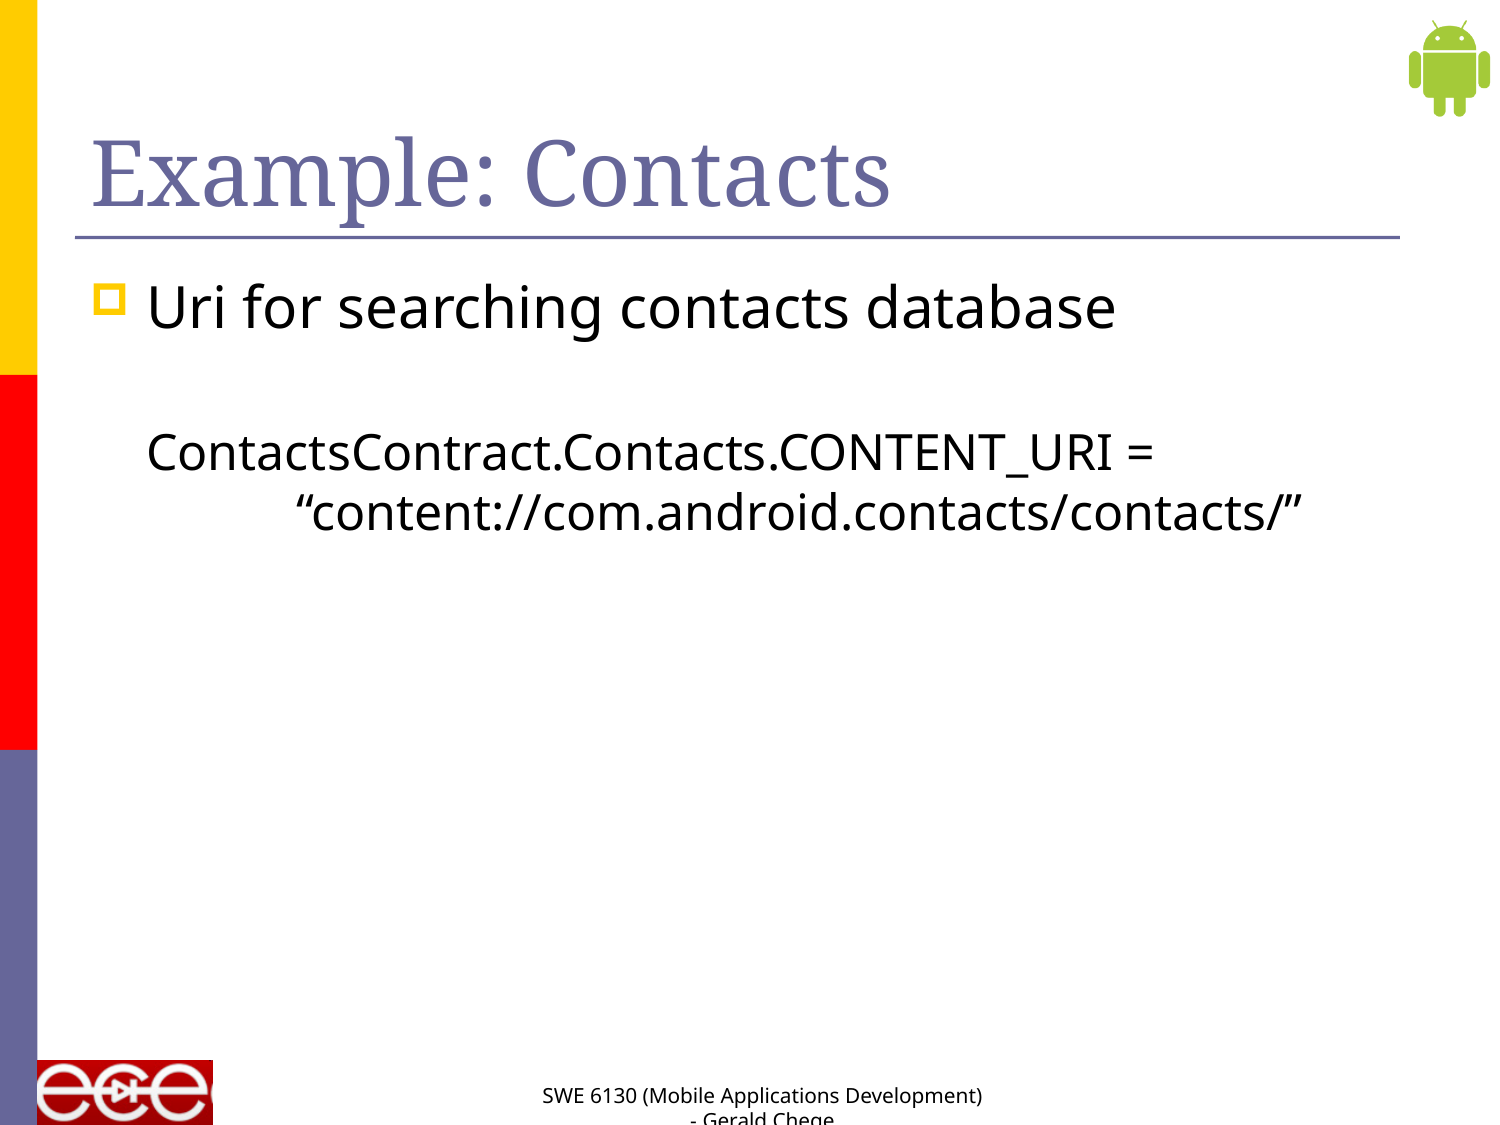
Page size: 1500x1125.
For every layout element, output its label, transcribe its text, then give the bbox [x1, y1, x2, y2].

list Uri for searching contacts database ContactsContract.Contacts.CONTENT_URI = “content://com.android.contacts/contacts/” [75, 262, 1425, 1006]
picture [1400, 0, 1500, 125]
footer SWE 6130 (Mobile Applications Development) - Gerald Chege [524, 1074, 1001, 1125]
picture [37, 1060, 213, 1125]
title Example: Contacts [75, 45, 1400, 233]
